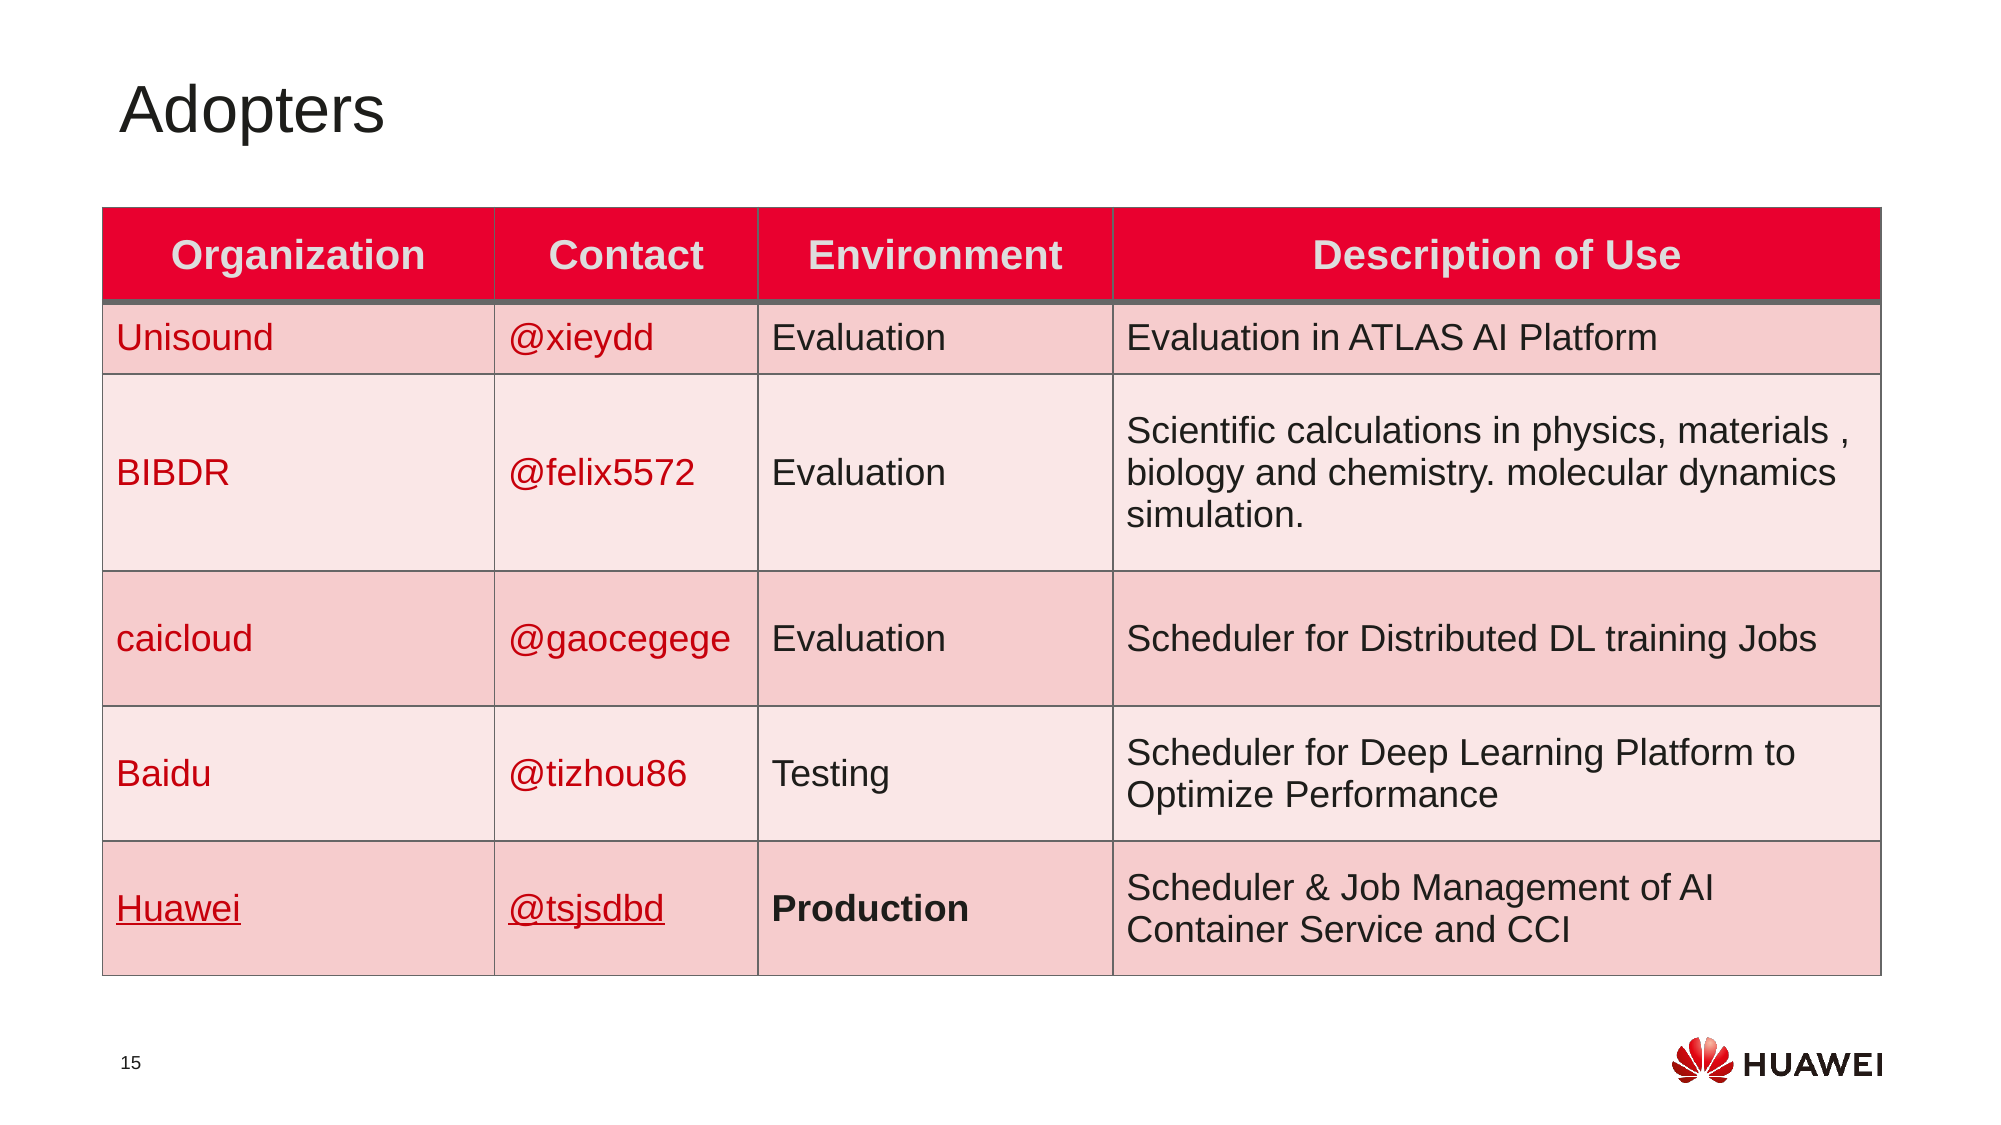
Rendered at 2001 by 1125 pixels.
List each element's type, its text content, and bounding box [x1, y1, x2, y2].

table_cell @gaocegege [495, 572, 757, 705]
table_cell Baidu [103, 707, 494, 840]
table_cell Evaluation [759, 572, 1112, 705]
table_header Environment [759, 208, 1112, 299]
subtitle Adopters [119, 74, 1882, 207]
table_cell Evaluation [759, 375, 1112, 570]
table_header Contact [495, 208, 757, 299]
table_cell Evaluation [759, 305, 1112, 373]
table_cell Scheduler for Deep Learning Platform to Optimize Performance [1114, 707, 1880, 840]
table_cell Evaluation in ATLAS AI Platform [1114, 305, 1880, 373]
table_cell @felix5572 [495, 375, 757, 570]
table_header Description of Use [1114, 208, 1880, 299]
table_cell @tsjsdbd [495, 842, 757, 975]
table_cell @tizhou86 [495, 707, 757, 840]
table_cell Scheduler & Job Management of AI Container Service and CCI [1114, 842, 1880, 975]
table_cell BIBDR [103, 375, 494, 570]
table_cell Scientific calculations in physics, materials , biology and chemistry. molecular dynamics simulation. [1114, 375, 1880, 570]
table_cell Unisound [103, 305, 494, 373]
table_cell Scheduler for Distributed DL training Jobs [1114, 572, 1880, 705]
table_cell Production [759, 842, 1112, 975]
table_cell @xieydd [495, 305, 757, 373]
picture [1672, 1037, 1882, 1083]
table_cell Huawei [103, 842, 494, 975]
table_cell Testing [759, 707, 1112, 840]
table_cell caicloud [103, 572, 494, 705]
table_header Organization [103, 208, 494, 299]
